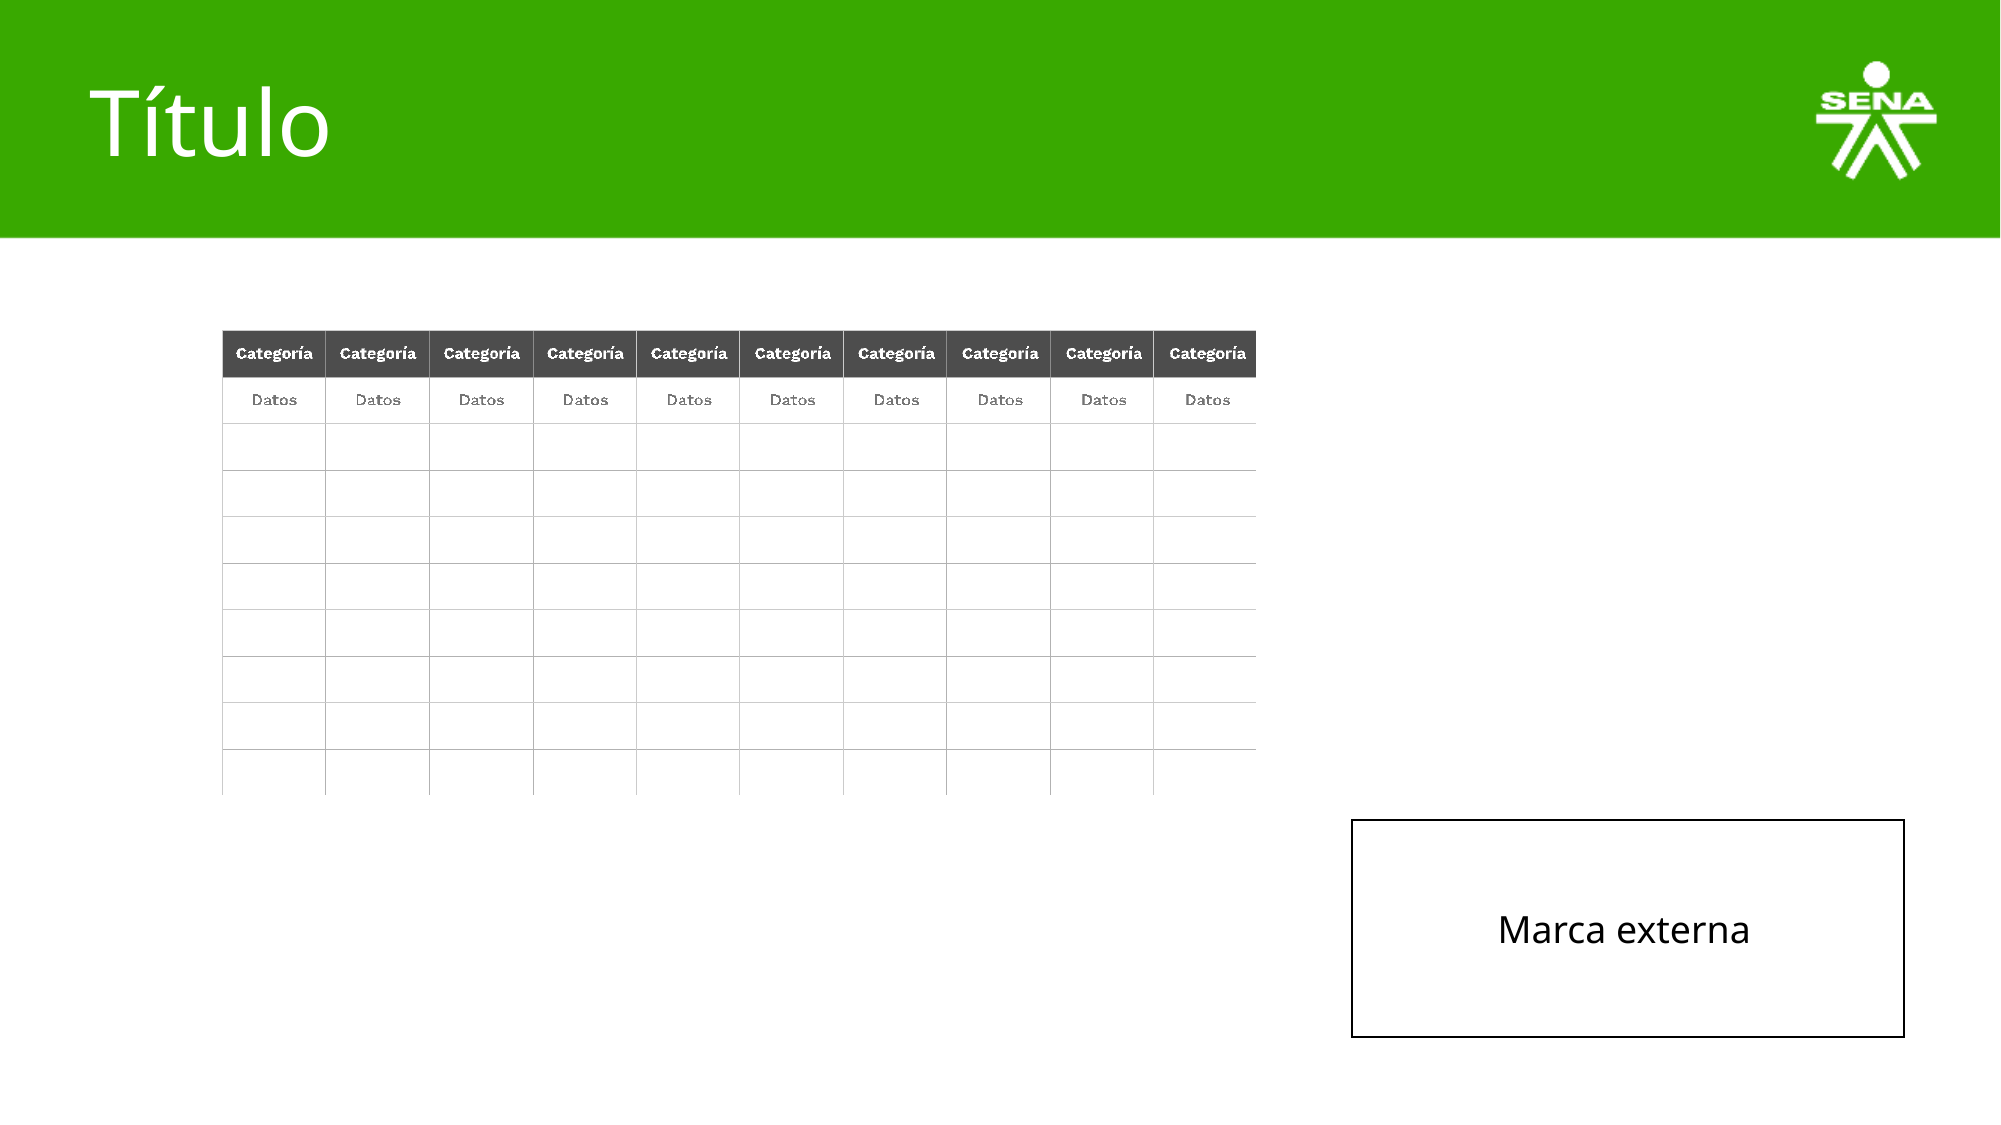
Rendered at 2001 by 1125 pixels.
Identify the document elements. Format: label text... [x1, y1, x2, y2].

title Título [74, 18, 1800, 236]
picture [0, 0, 2001, 1125]
text_box [1351, 820, 1905, 1037]
text_box Marca externa [1475, 898, 1773, 959]
